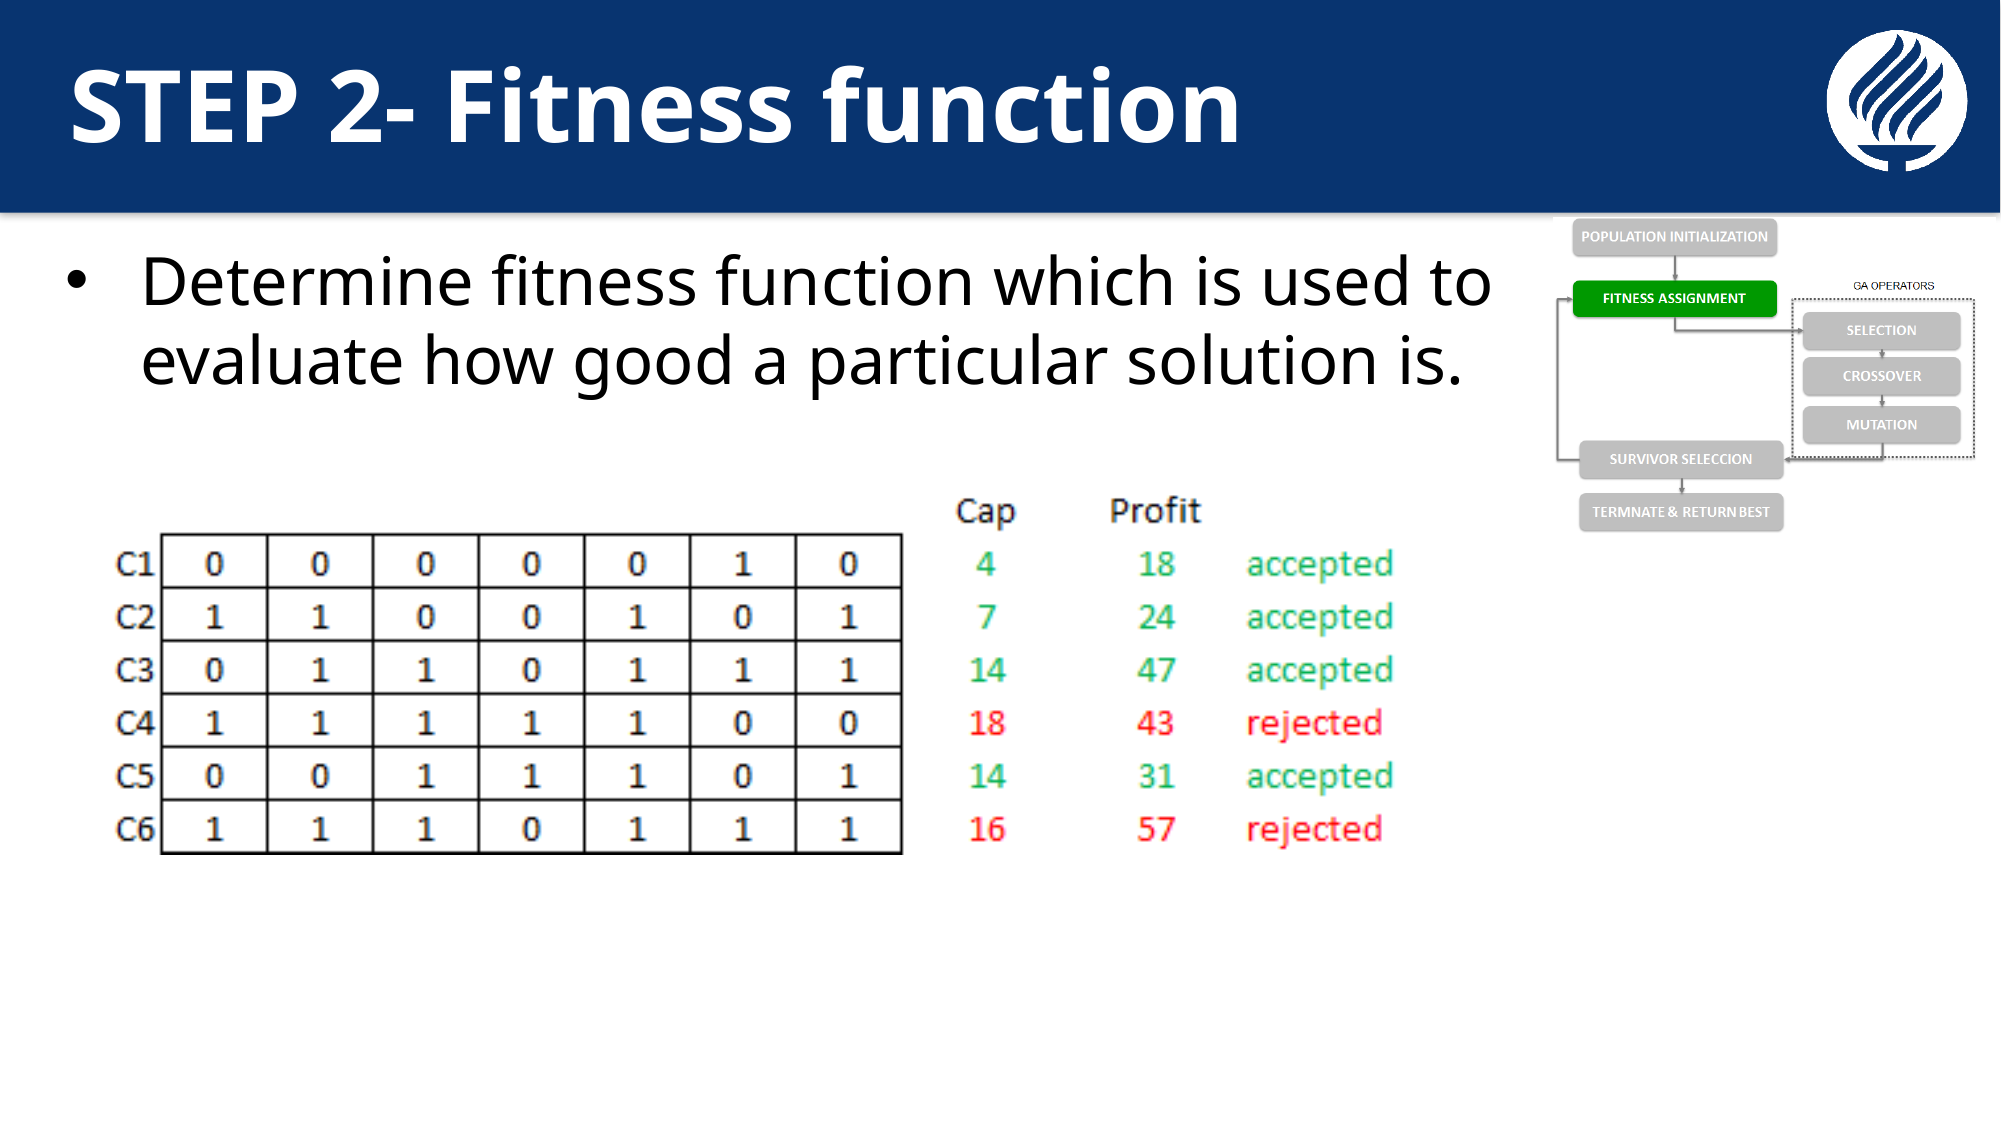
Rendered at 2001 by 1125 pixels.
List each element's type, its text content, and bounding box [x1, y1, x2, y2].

title STEP 2- Fitness function [54, 9, 1699, 197]
picture [1826, 30, 1982, 176]
picture [1552, 217, 1996, 535]
list Determine fitness function which is used to evaluate how good a particular solution is. [50, 230, 1521, 1106]
picture [103, 481, 1411, 855]
